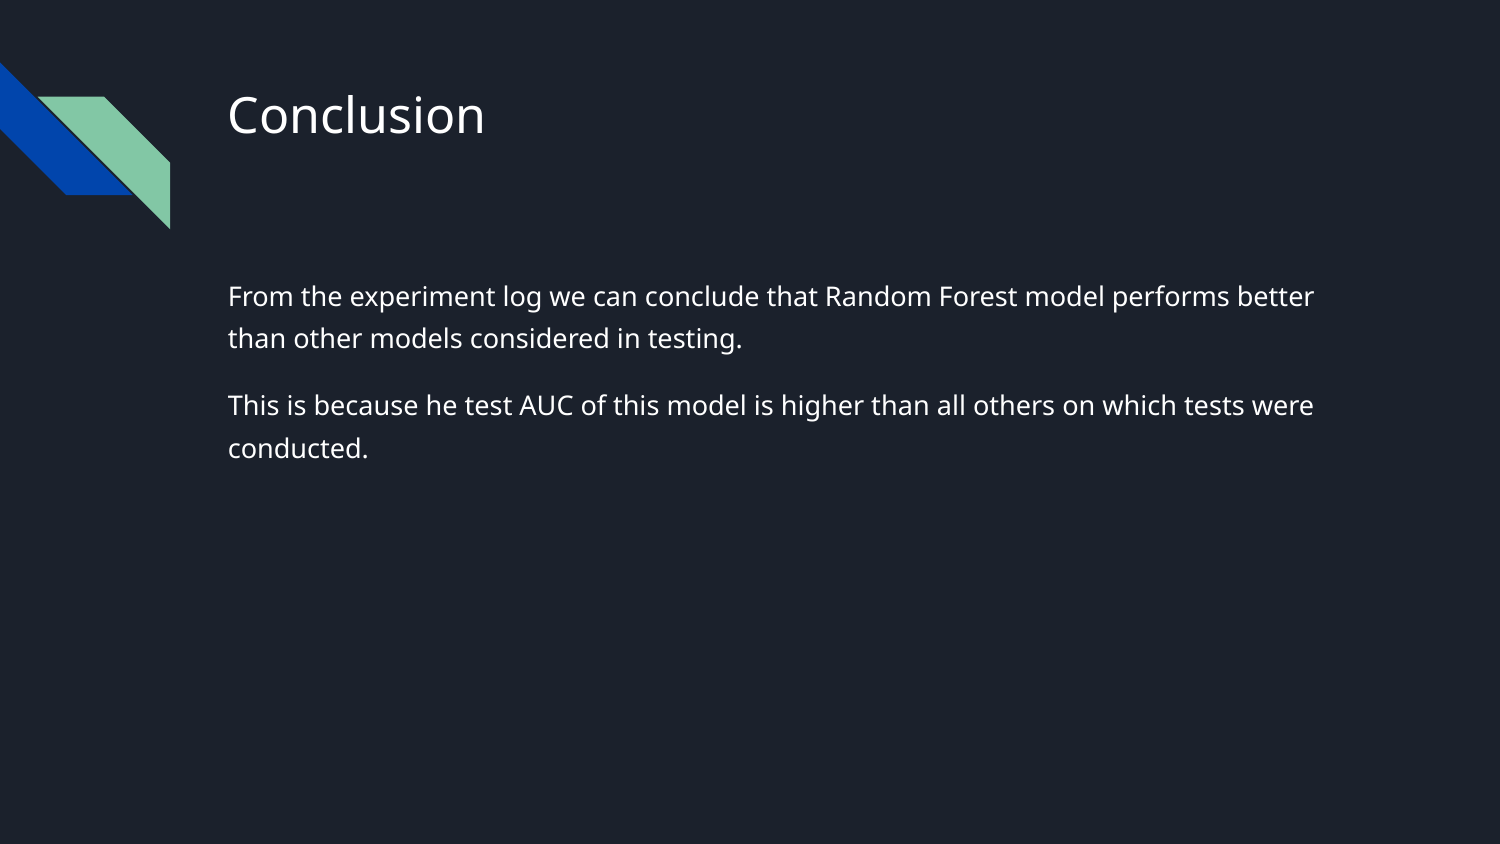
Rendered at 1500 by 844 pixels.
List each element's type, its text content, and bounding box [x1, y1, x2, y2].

list From the experiment log we can conclude that Random Forest model performs better than other models considered in testing. This is because he test AUC of this model is higher than all others on which tests were conducted. [212, 257, 1368, 735]
title Conclusion [212, 64, 1368, 215]
